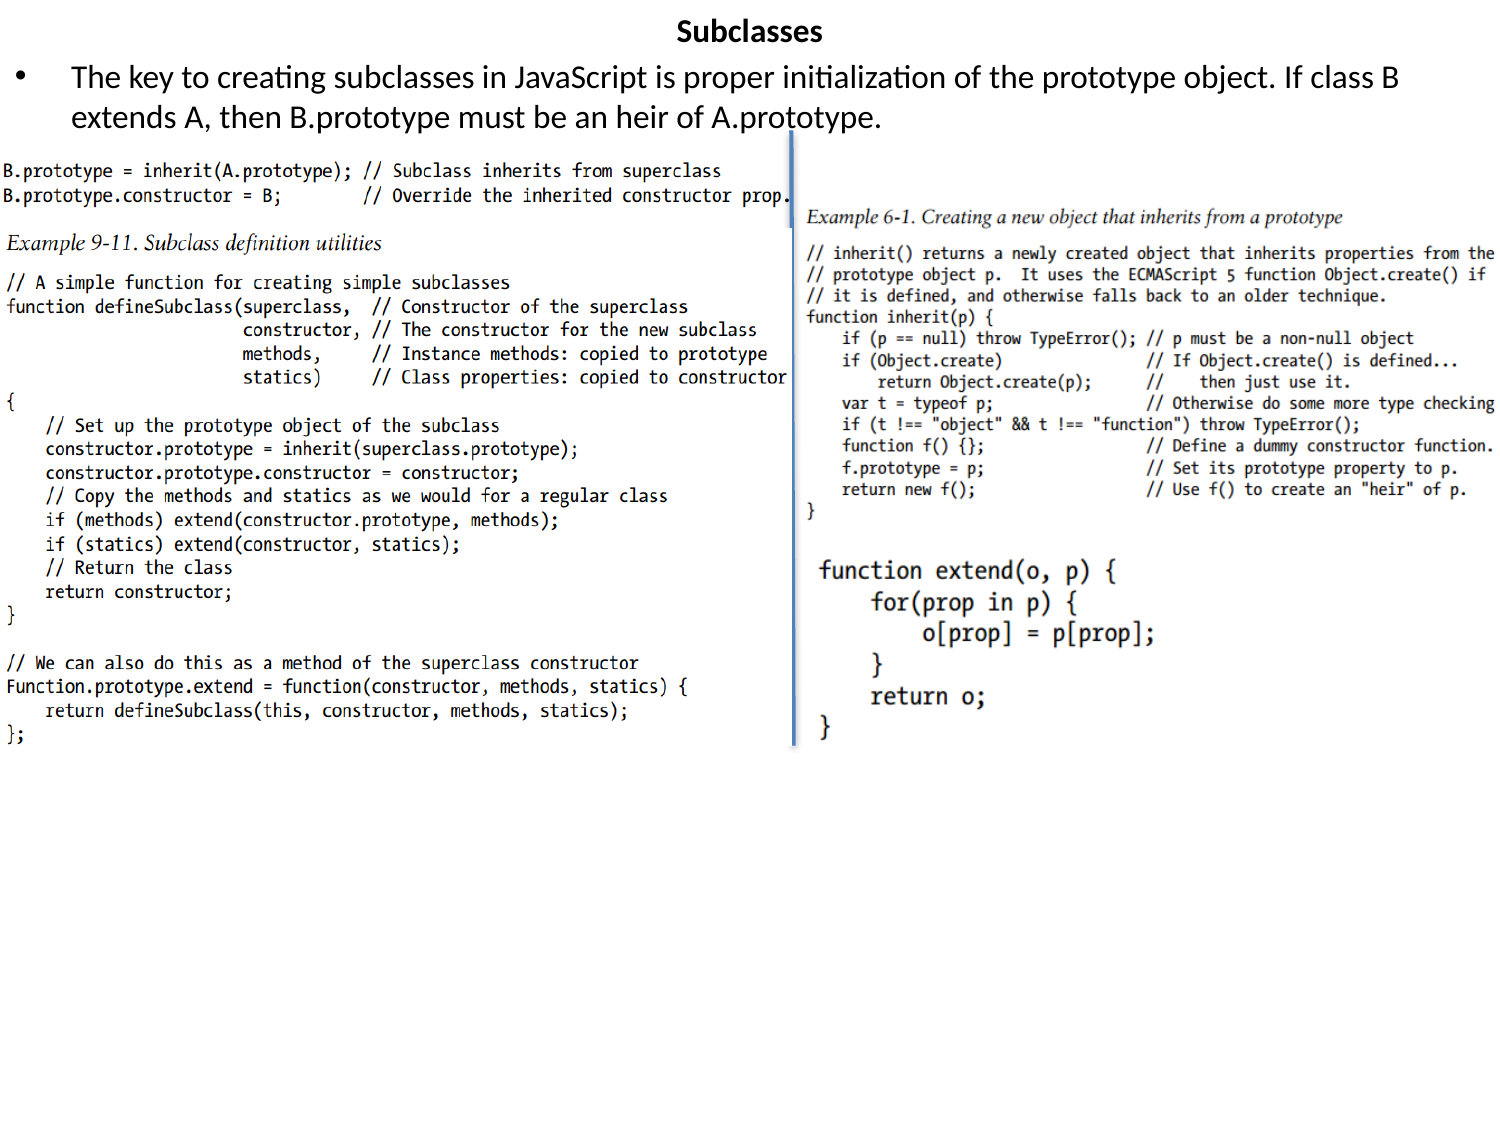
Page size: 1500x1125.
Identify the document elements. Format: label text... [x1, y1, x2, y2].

picture [0, 159, 791, 209]
picture [0, 228, 792, 746]
text_box Subclasses The key to creating subclasses in JavaScript is proper initialization of the prototype object. If class B extends A, then B.prototype must be an heir of A.prototype. [0, 1, 1500, 143]
picture [799, 201, 1500, 532]
picture [814, 557, 1164, 746]
